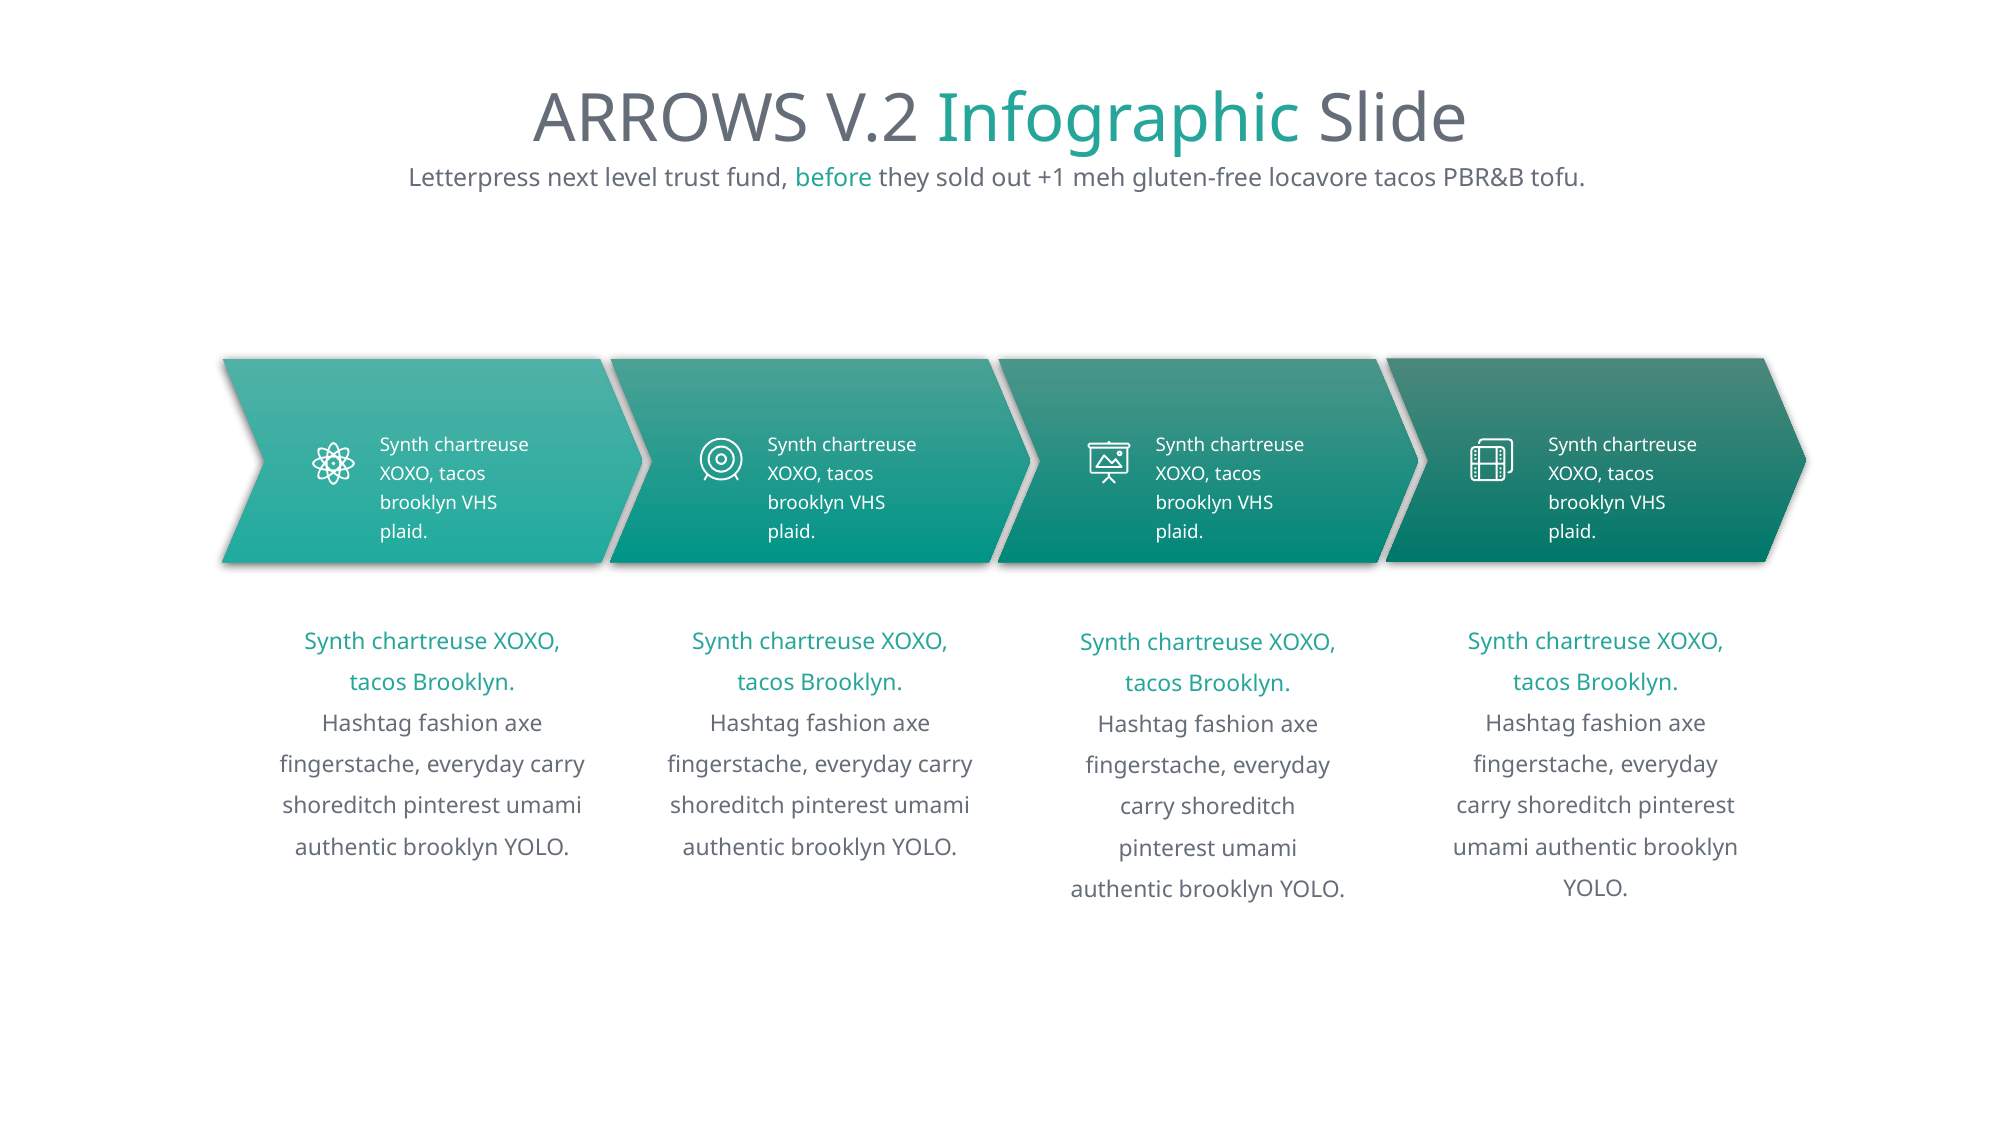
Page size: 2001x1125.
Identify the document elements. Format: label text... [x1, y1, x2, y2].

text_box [1470, 418, 1722, 523]
text_box Synth chartreuse XOXO, tacos Brooklyn. Hashtag fashion axe fingerstache, everyday carry shoreditch pinterest umami authentic brooklyn YOLO. [1054, 606, 1362, 910]
text_box [222, 359, 642, 563]
text_box ARROWS V.2 Infographic Slide [381, 66, 1621, 162]
text_box [1385, 358, 1807, 562]
text_box [610, 359, 1030, 563]
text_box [699, 418, 941, 523]
text_box Synth chartreuse XOXO, tacos Brooklyn. Hashtag fashion axe fingerstache, everyday carry shoreditch pinterest umami authentic brooklyn YOLO. [1432, 605, 1760, 909]
text_box Synth chartreuse XOXO, tacos Brooklyn. Hashtag fashion axe fingerstache, everyday carry shoreditch pinterest umami authentic brooklyn YOLO. [258, 605, 607, 867]
text_box Letterpress next level trust fund, before they sold out +1 meh gluten-free locavore tacos PBR&B tofu. [393, 154, 1609, 199]
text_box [312, 418, 553, 523]
text_box [997, 359, 1418, 563]
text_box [1087, 418, 1329, 523]
text_box Synth chartreuse XOXO, tacos Brooklyn. Hashtag fashion axe fingerstache, everyday carry shoreditch pinterest umami authentic brooklyn YOLO. [646, 605, 994, 867]
